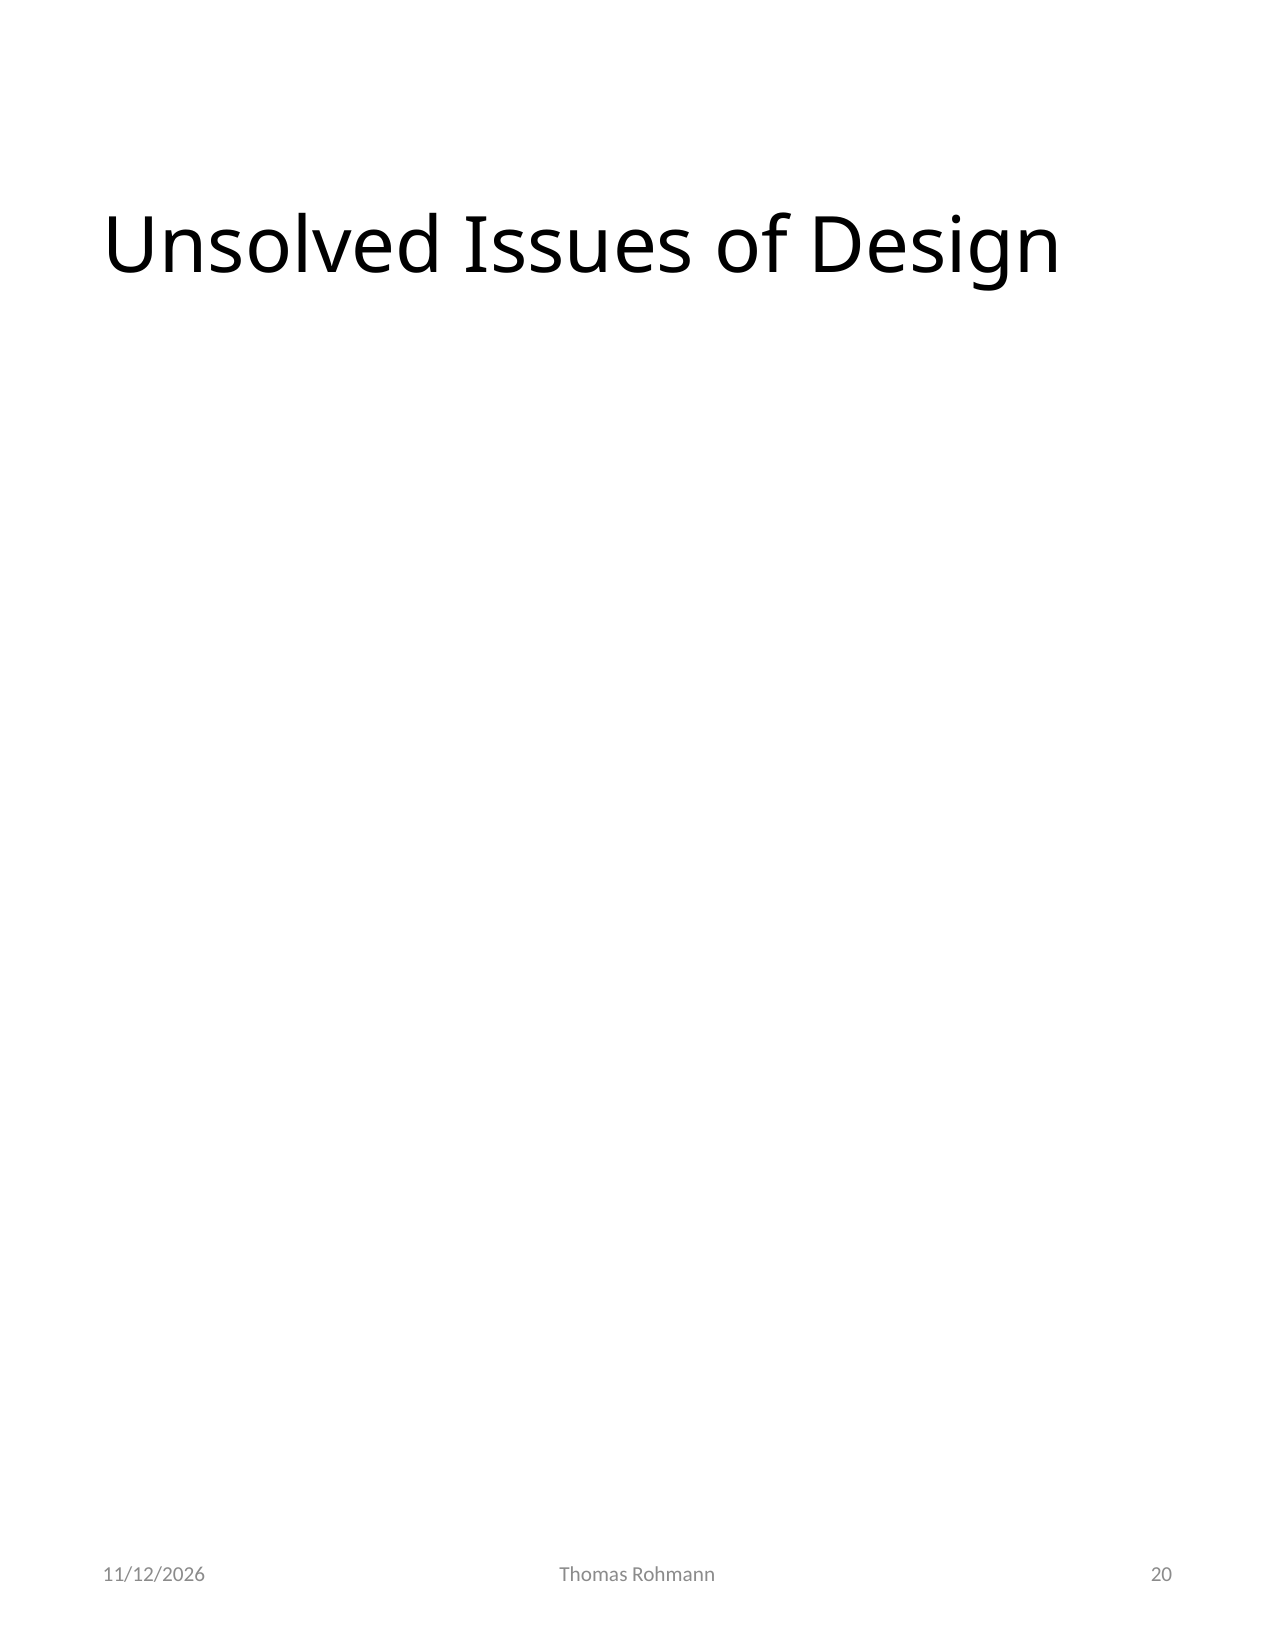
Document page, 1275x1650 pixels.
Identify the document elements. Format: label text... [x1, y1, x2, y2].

title Unsolved Issues of Design [87, 87, 1188, 407]
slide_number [87, 1529, 375, 1618]
footer Thomas Rohmann [422, 1529, 853, 1618]
slide_number 20 [900, 1529, 1188, 1618]
